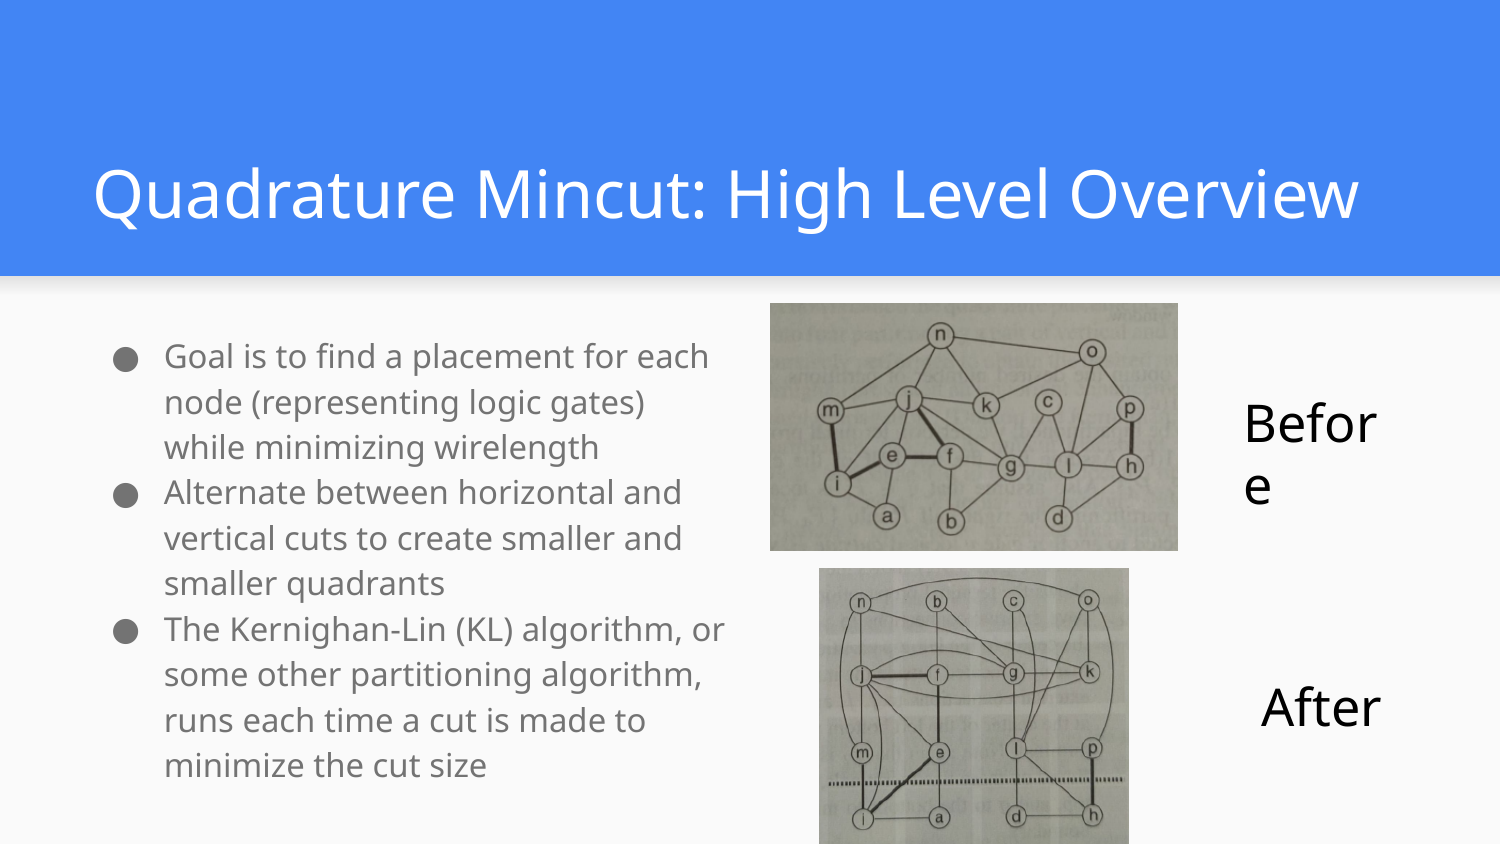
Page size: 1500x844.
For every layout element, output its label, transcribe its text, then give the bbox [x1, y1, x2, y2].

list Goal is to find a placement for each node (representing logic gates) while minimizing wirelength Alternate between horizontal and vertical cuts to create smaller and smaller quadrants The Kernighan-Lin (KL) algorithm, or some other partitioning algorithm, runs each time a cut is made to minimize the cut size [77, 314, 750, 809]
text_box After [1246, 659, 1403, 752]
picture [769, 303, 1178, 551]
title Quadrature Mincut: High Level Overview [77, 121, 1427, 248]
text_box Before [1228, 375, 1420, 531]
picture [819, 568, 1129, 844]
